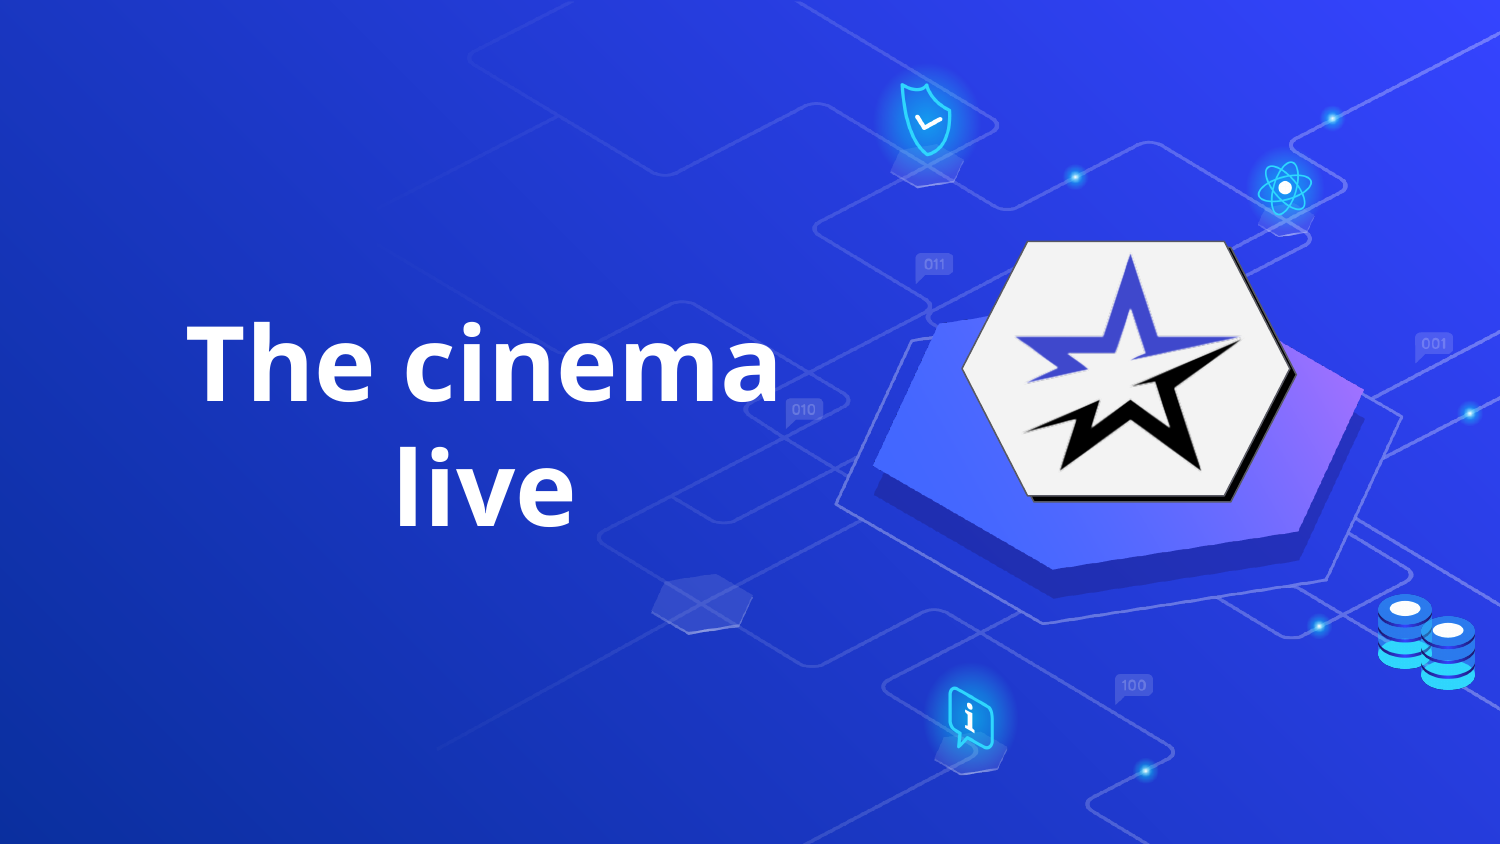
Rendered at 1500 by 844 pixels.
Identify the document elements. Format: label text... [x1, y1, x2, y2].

title The cinema live [112, 326, 858, 517]
text_box [1286, 361, 1290, 377]
picture [0, 0, 1500, 844]
text_box [1286, 354, 1297, 395]
